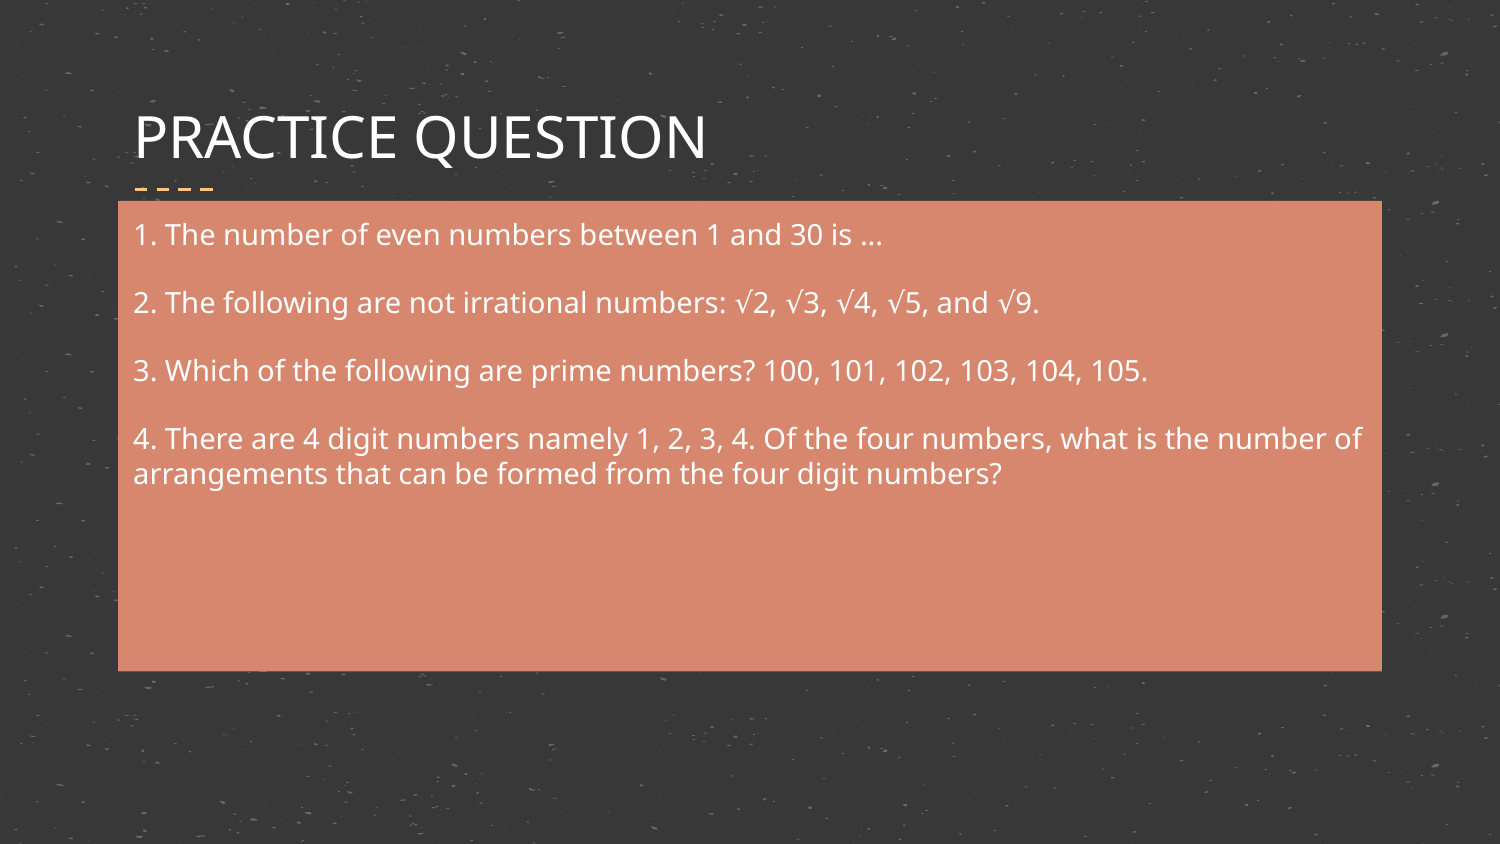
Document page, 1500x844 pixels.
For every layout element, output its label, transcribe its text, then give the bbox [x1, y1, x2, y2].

subtitle 1. The number of even numbers between 1 and 30 is ... 2. The following are not irrational numbers: √2, √3, √4, √5, and √9. 3. Which of the following are prime numbers? 100, 101, 102, 103, 104, 105. 4. There are 4 digit numbers namely 1, 2, 3, 4. Of the four numbers, what is the number of arrangements that can be formed from the four digit numbers? [118, 200, 1382, 672]
title PRACTICE QUESTION [118, 88, 1382, 182]
